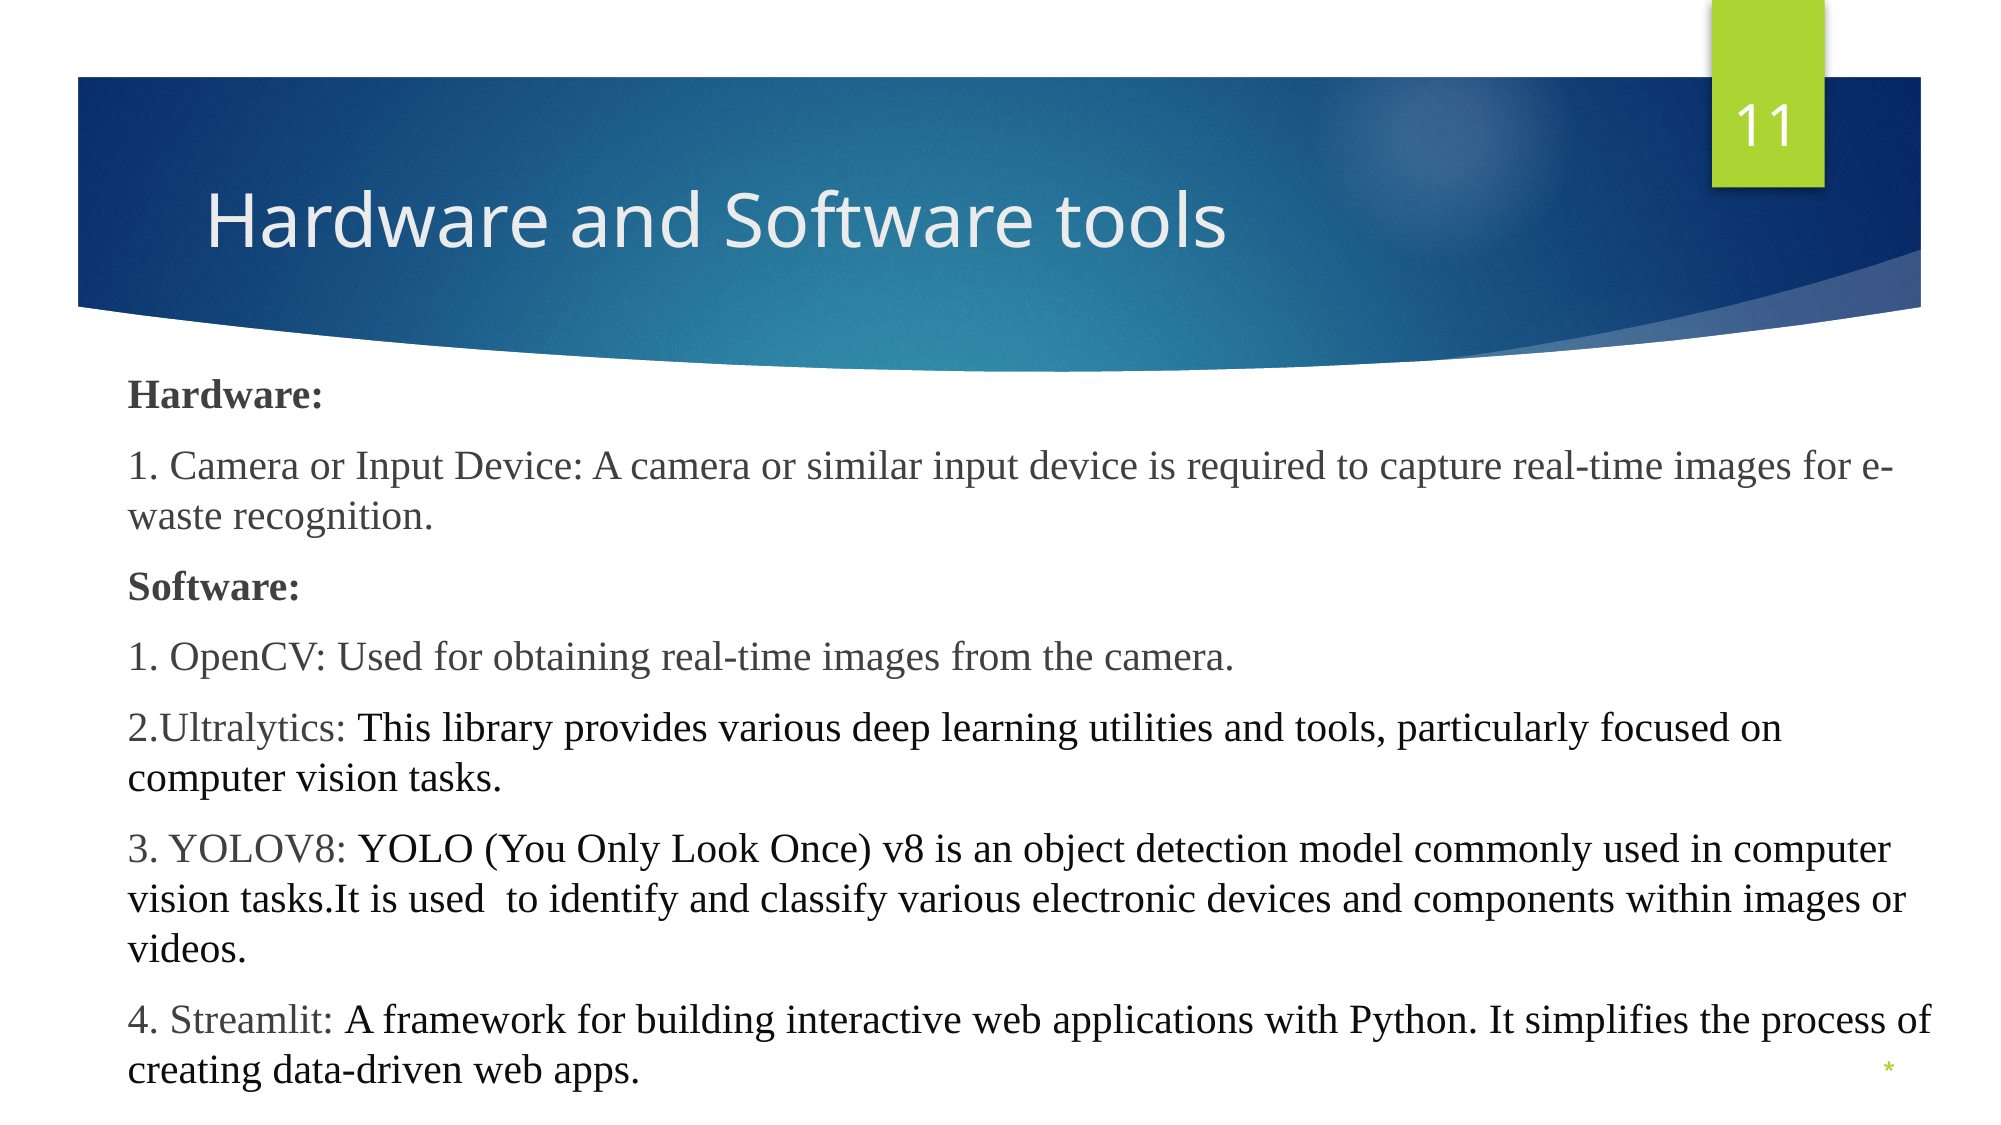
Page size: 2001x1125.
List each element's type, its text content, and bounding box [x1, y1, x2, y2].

list Hardware: 1. Camera or Input Device: A camera or similar input device is required to capture real-time images for e-waste recognition. Software: 1. OpenCV: Used for obtaining real-time images from the camera. 2.Ultralytics: This library provides various deep learning utilities and tools, particularly focused on computer vision tasks. 3. YOLOV8: YOLO (You Only Look Once) v8 is an object detection model commonly used in computer vision tasks.It is used to identify and classify various electronic devices and components within images or videos. 4. Streamlit: A framework for building interactive web applications with Python. It simplifies the process of creating data-driven web apps. [112, 359, 1960, 920]
text_box 11 [1698, 48, 1836, 175]
text_box * [1747, 1048, 1910, 1099]
title Hardware and Software tools [189, 159, 1627, 276]
picture [79, 78, 1920, 359]
text_box * [1507, 311, 1749, 355]
